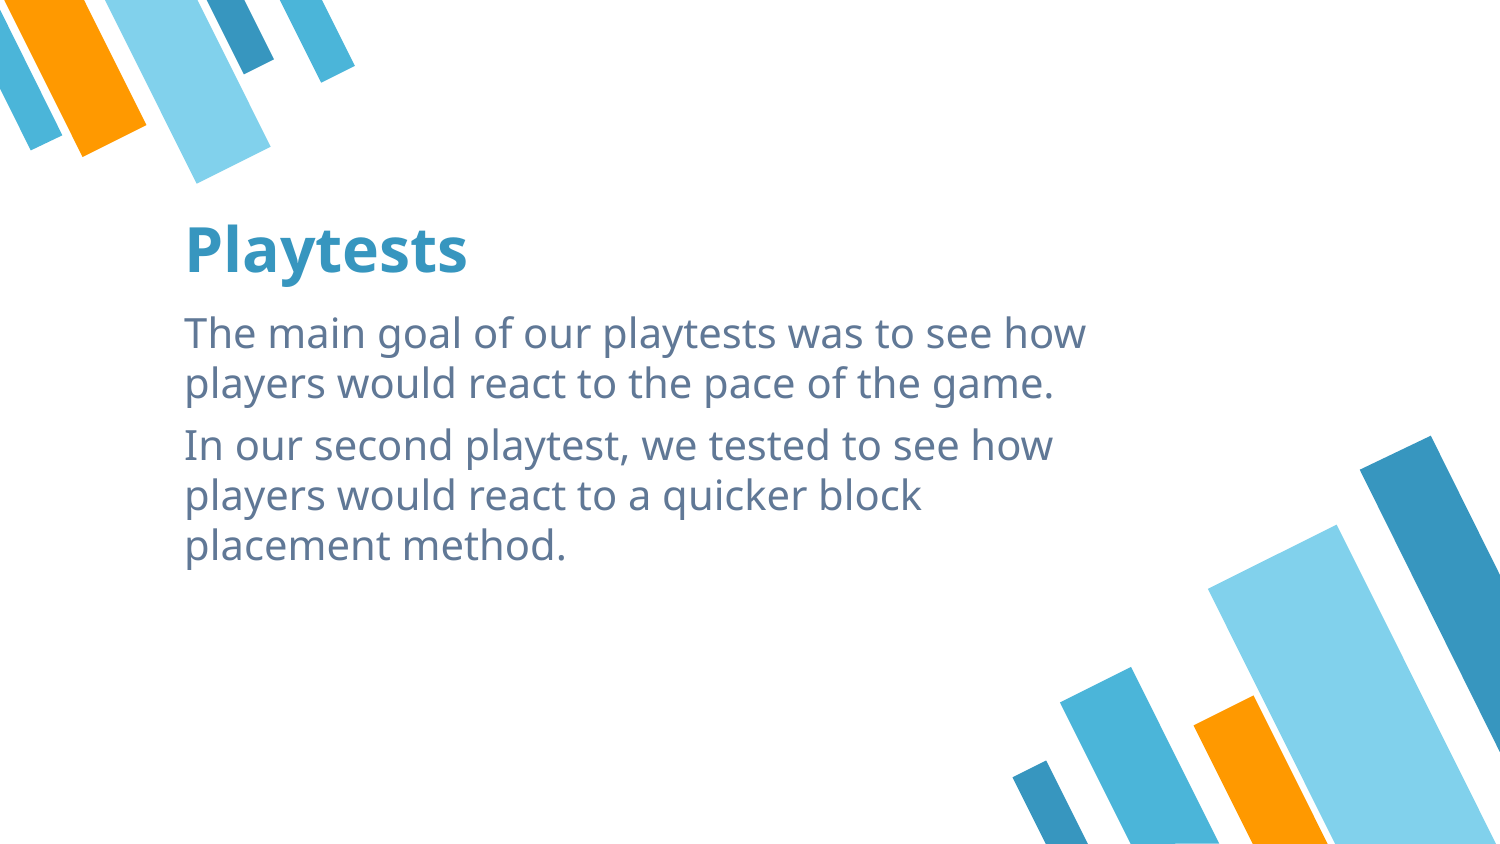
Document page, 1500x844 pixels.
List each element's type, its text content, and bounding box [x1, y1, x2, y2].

list The main goal of our playtests was to see how players would react to the pace of the game. In our second playtest, we tested to see how players would react to a quicker block placement method. [169, 291, 1115, 706]
title Playtests [169, 188, 1115, 291]
